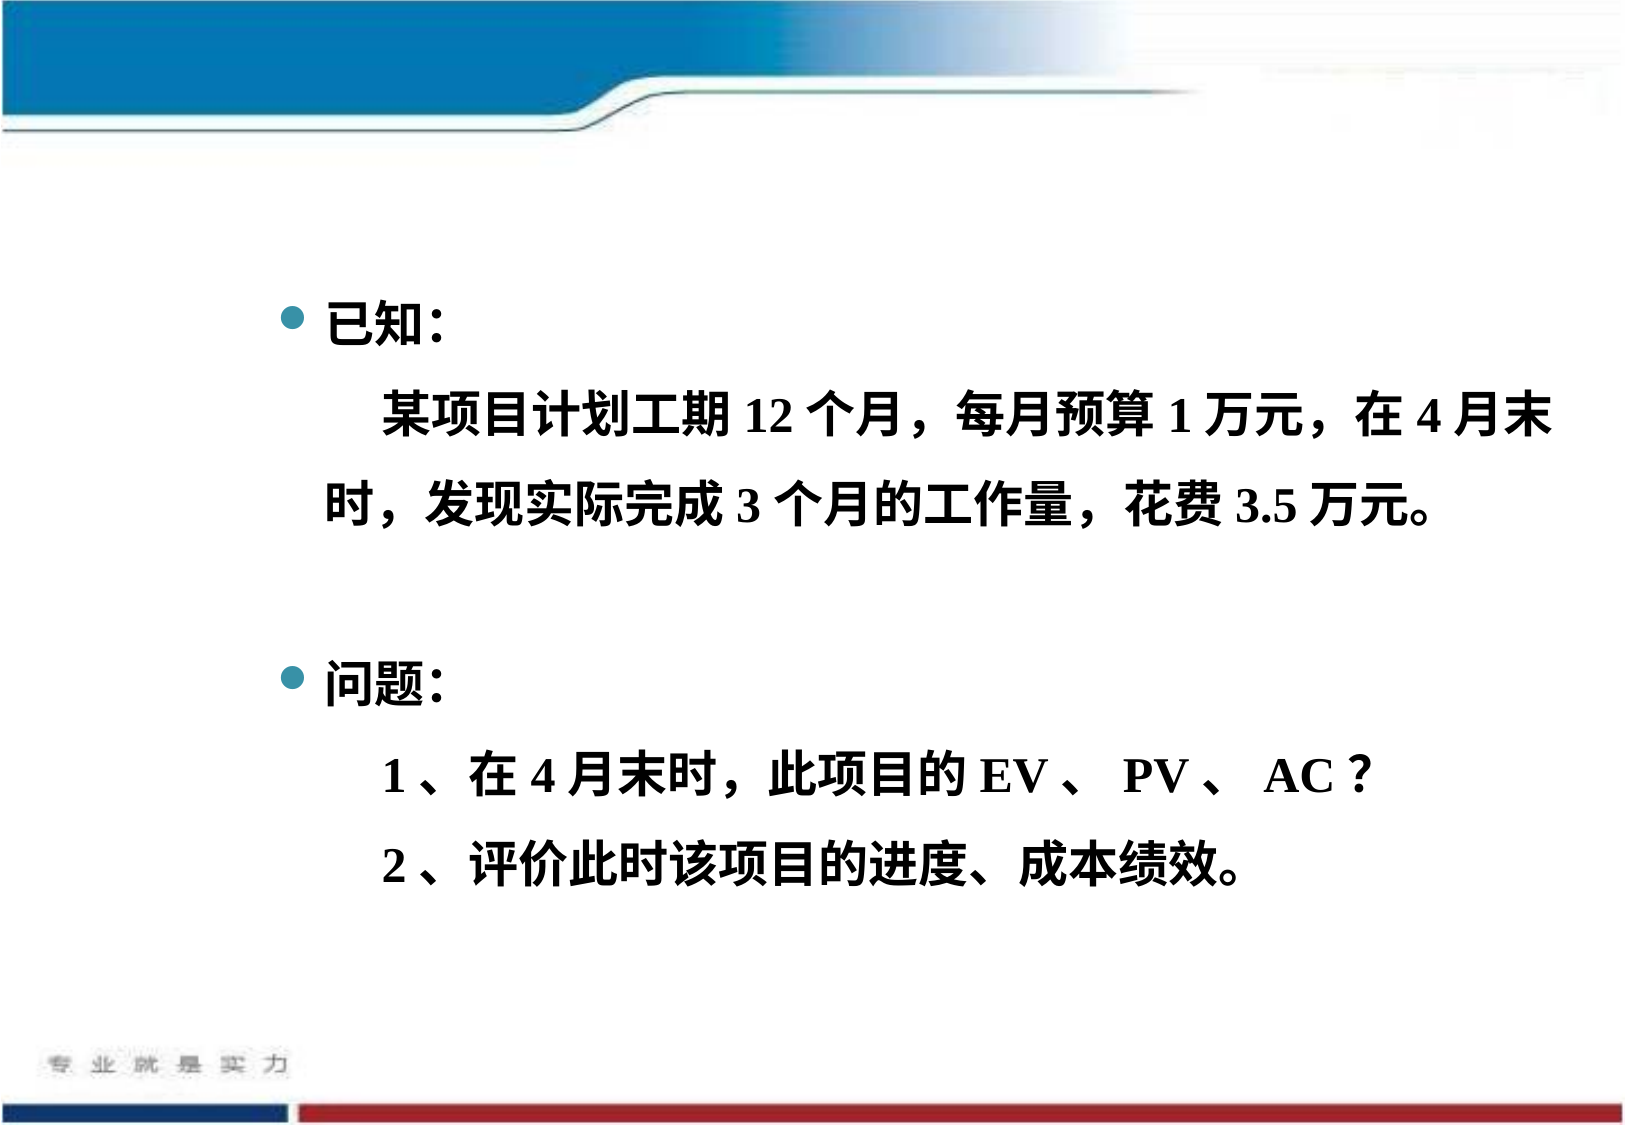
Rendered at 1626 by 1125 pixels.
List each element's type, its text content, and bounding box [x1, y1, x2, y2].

picture [1, 0, 1625, 1125]
text_box 已知： 某项目计划工期12个月，每月预算1万元，在4月末时，发现实际完成3个月的工作量，花费3.5万元。 问题： 1、在4月末时，此项目的EV、PV、AC？ 2、评价此时该项目的进度、成本绩效。 [249, 255, 1581, 901]
